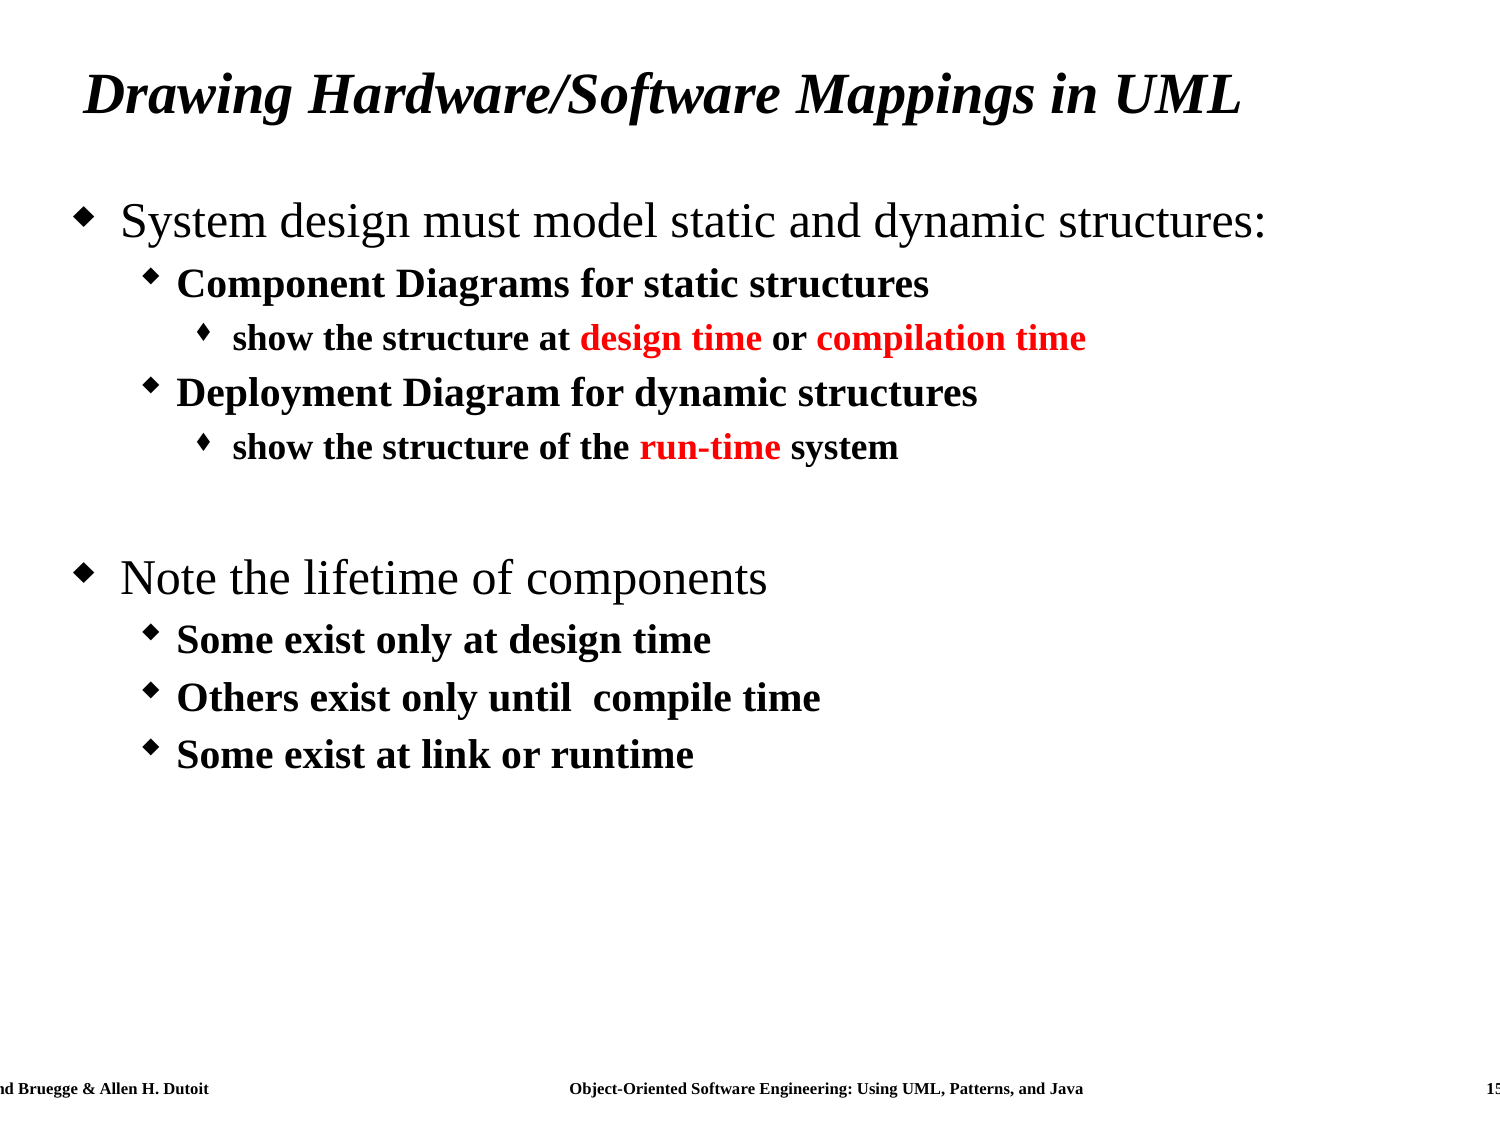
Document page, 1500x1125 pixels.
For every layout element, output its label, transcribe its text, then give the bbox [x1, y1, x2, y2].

list System design must model static and dynamic structures: Component Diagrams for static structures show the structure at design time or compilation time Deployment Diagram for dynamic structures show the structure of the run-time system Note the lifetime of components Some exist only at design time Others exist only until compile time Some exist at link or runtime [58, 187, 1413, 995]
title Drawing Hardware/Software Mappings in UML [68, 36, 1407, 153]
